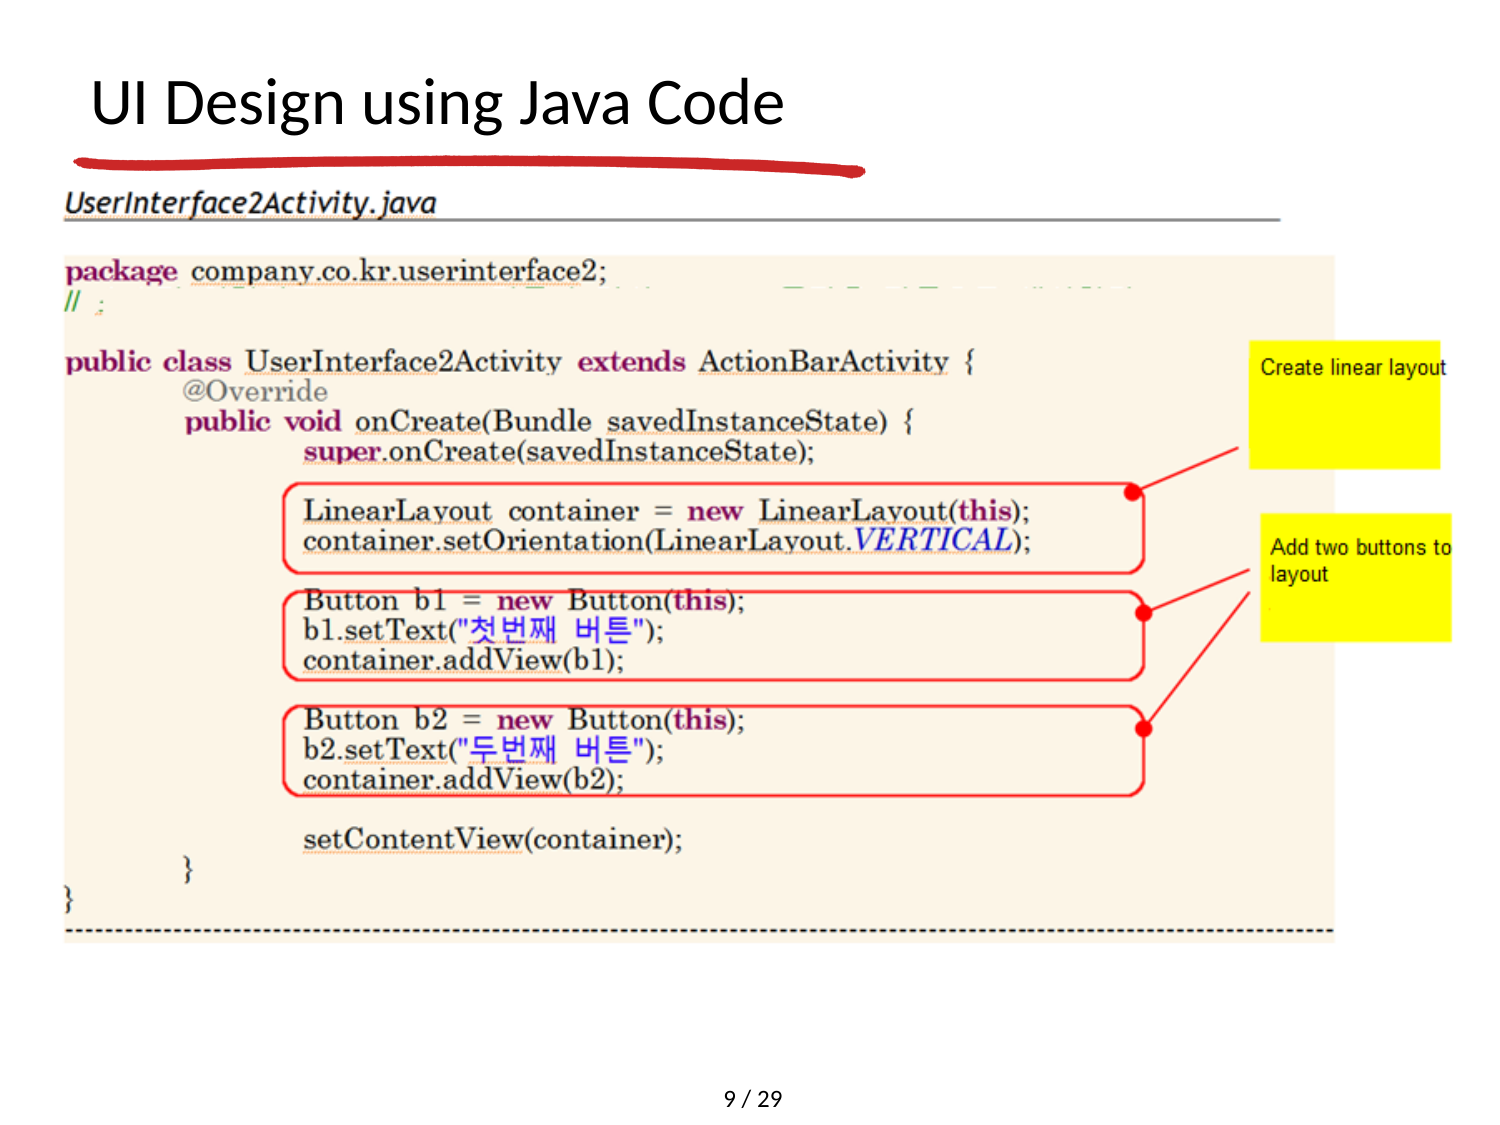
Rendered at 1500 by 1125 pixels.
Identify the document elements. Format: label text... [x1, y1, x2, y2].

picture [49, 187, 1454, 951]
picture [70, 149, 875, 185]
title UI Design using Java Code [75, 45, 1425, 150]
